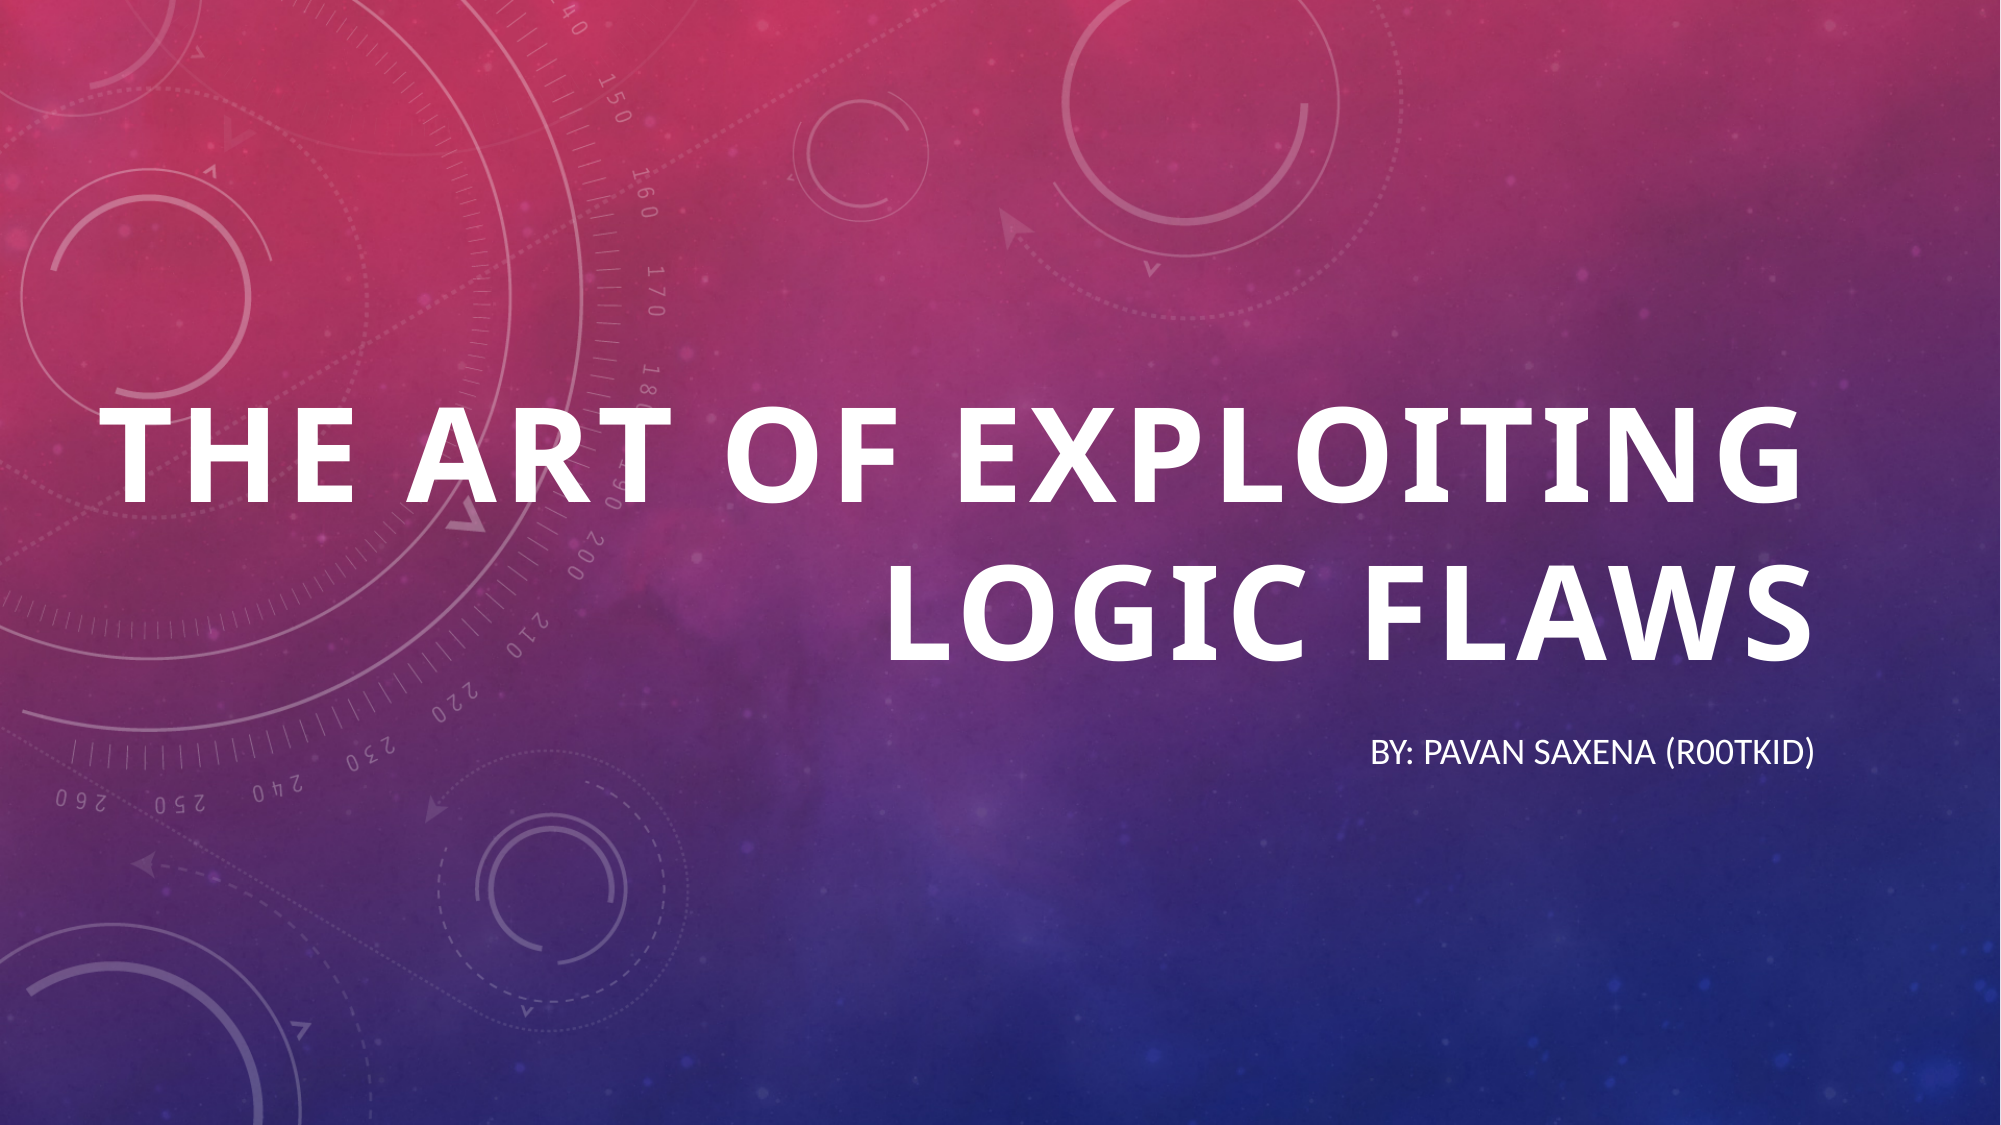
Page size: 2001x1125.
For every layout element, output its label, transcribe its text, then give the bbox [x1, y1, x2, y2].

title The Art of Exploiting Logic Flaws [16, 258, 1831, 695]
subtitle By: Pavan SAXENA (R00tkid) [650, 719, 1831, 950]
picture [0, 0, 2001, 1125]
